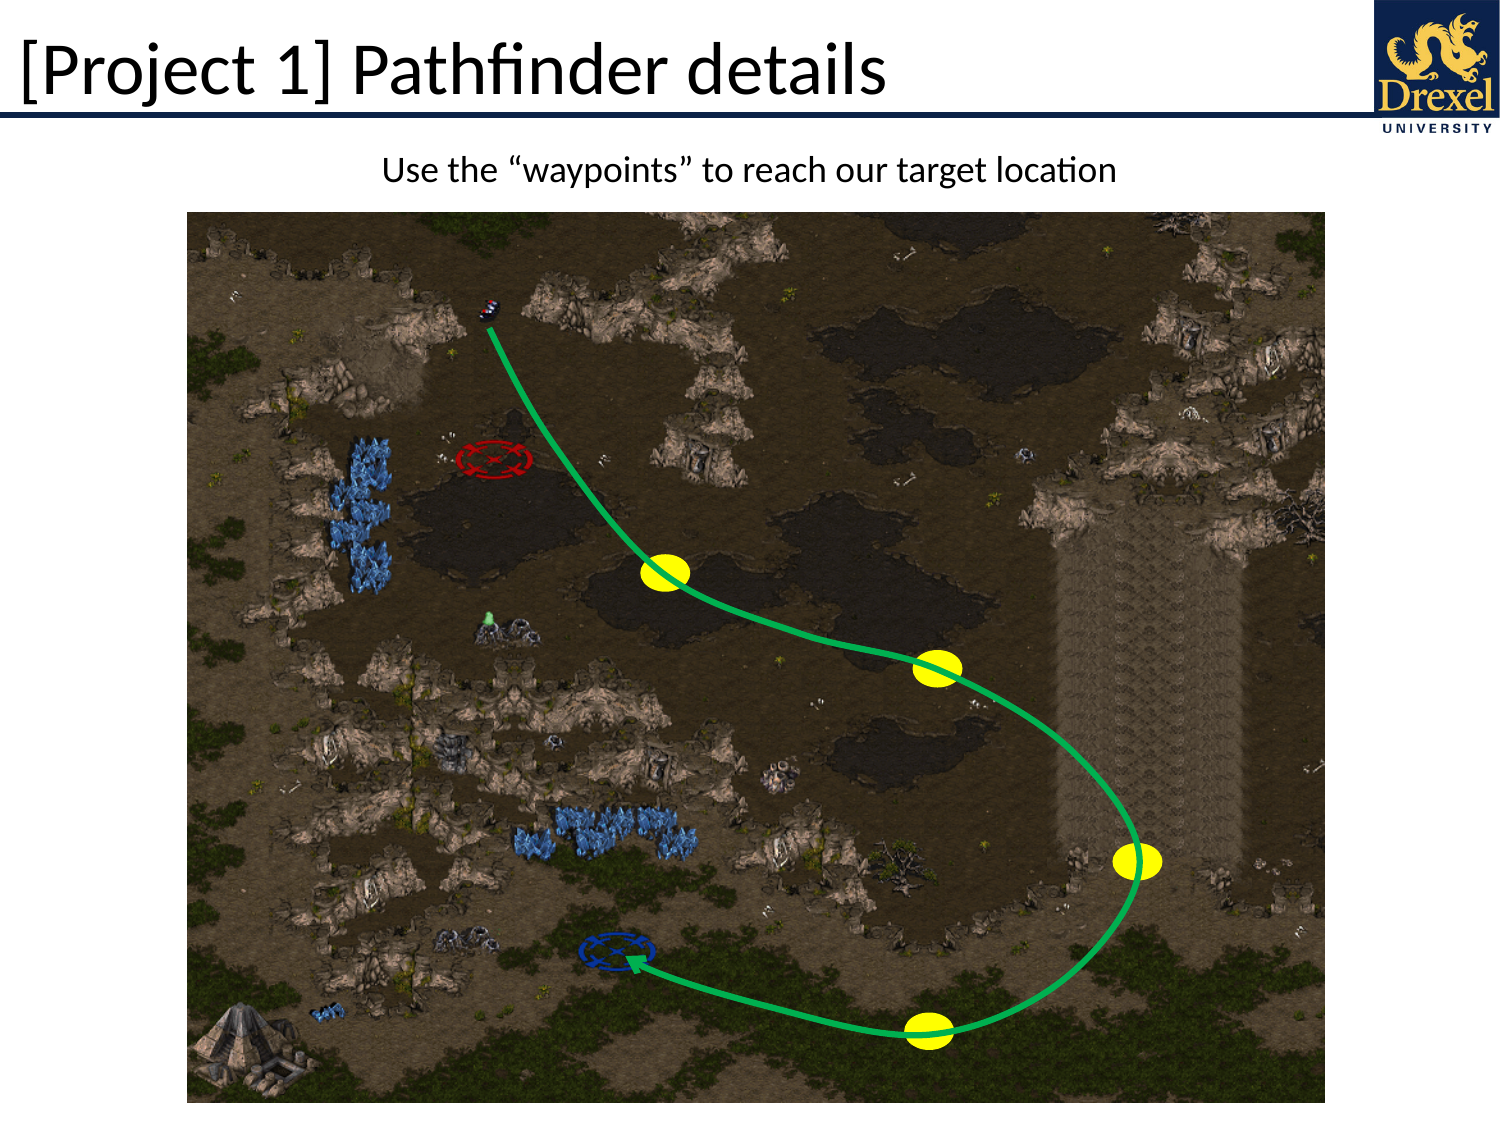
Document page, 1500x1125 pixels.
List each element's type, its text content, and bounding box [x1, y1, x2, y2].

text_box [Project 1] Pathfinder details [3, 12, 903, 112]
picture [1374, 0, 1500, 134]
picture [187, 212, 1326, 1104]
text_box Use the “waypoints” to reach our target location [0, 137, 1500, 198]
